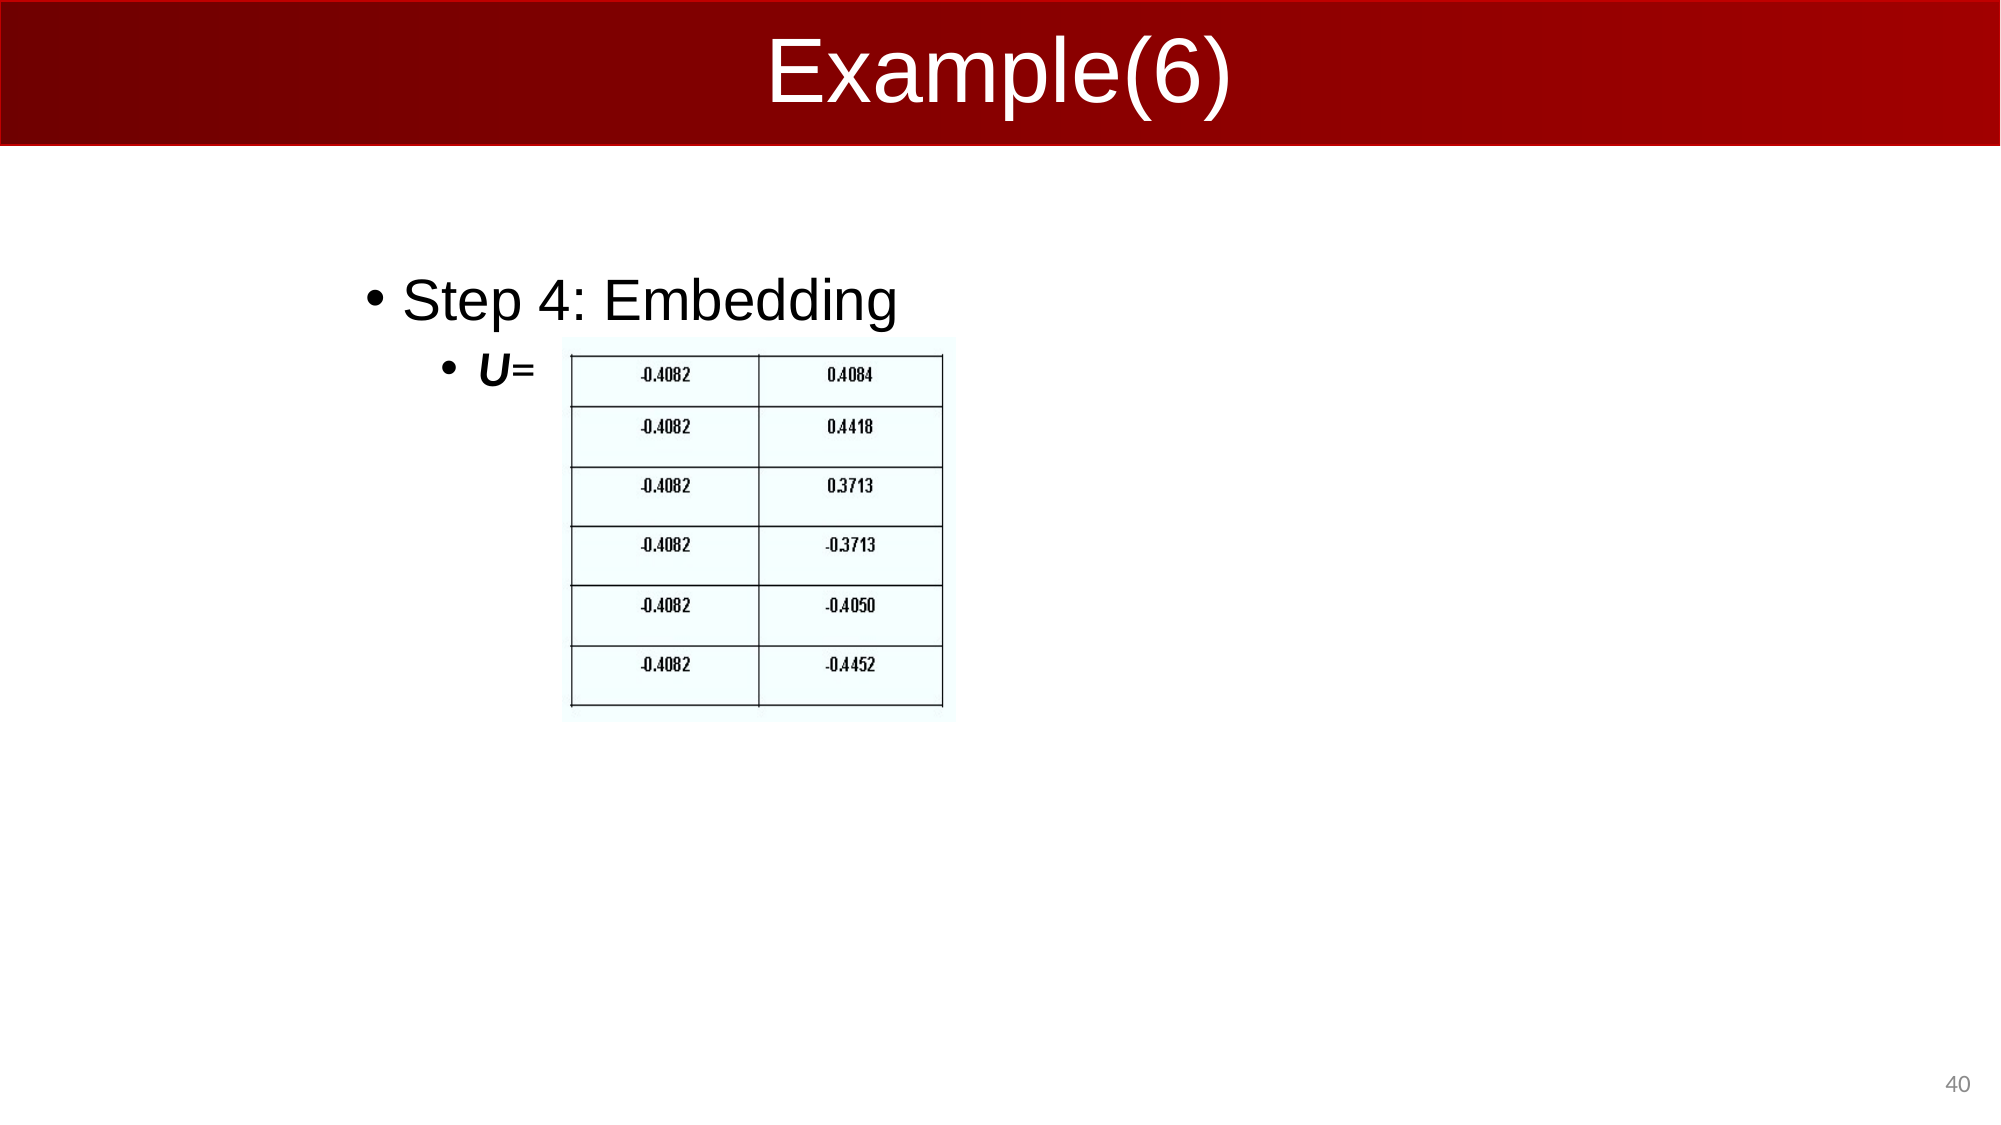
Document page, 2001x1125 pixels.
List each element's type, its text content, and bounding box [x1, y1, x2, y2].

slide_number 40 [1872, 1052, 1986, 1113]
title Example(6) [137, 15, 1863, 131]
picture [562, 337, 956, 722]
list Step 4: Embedding U= [350, 262, 1688, 1050]
